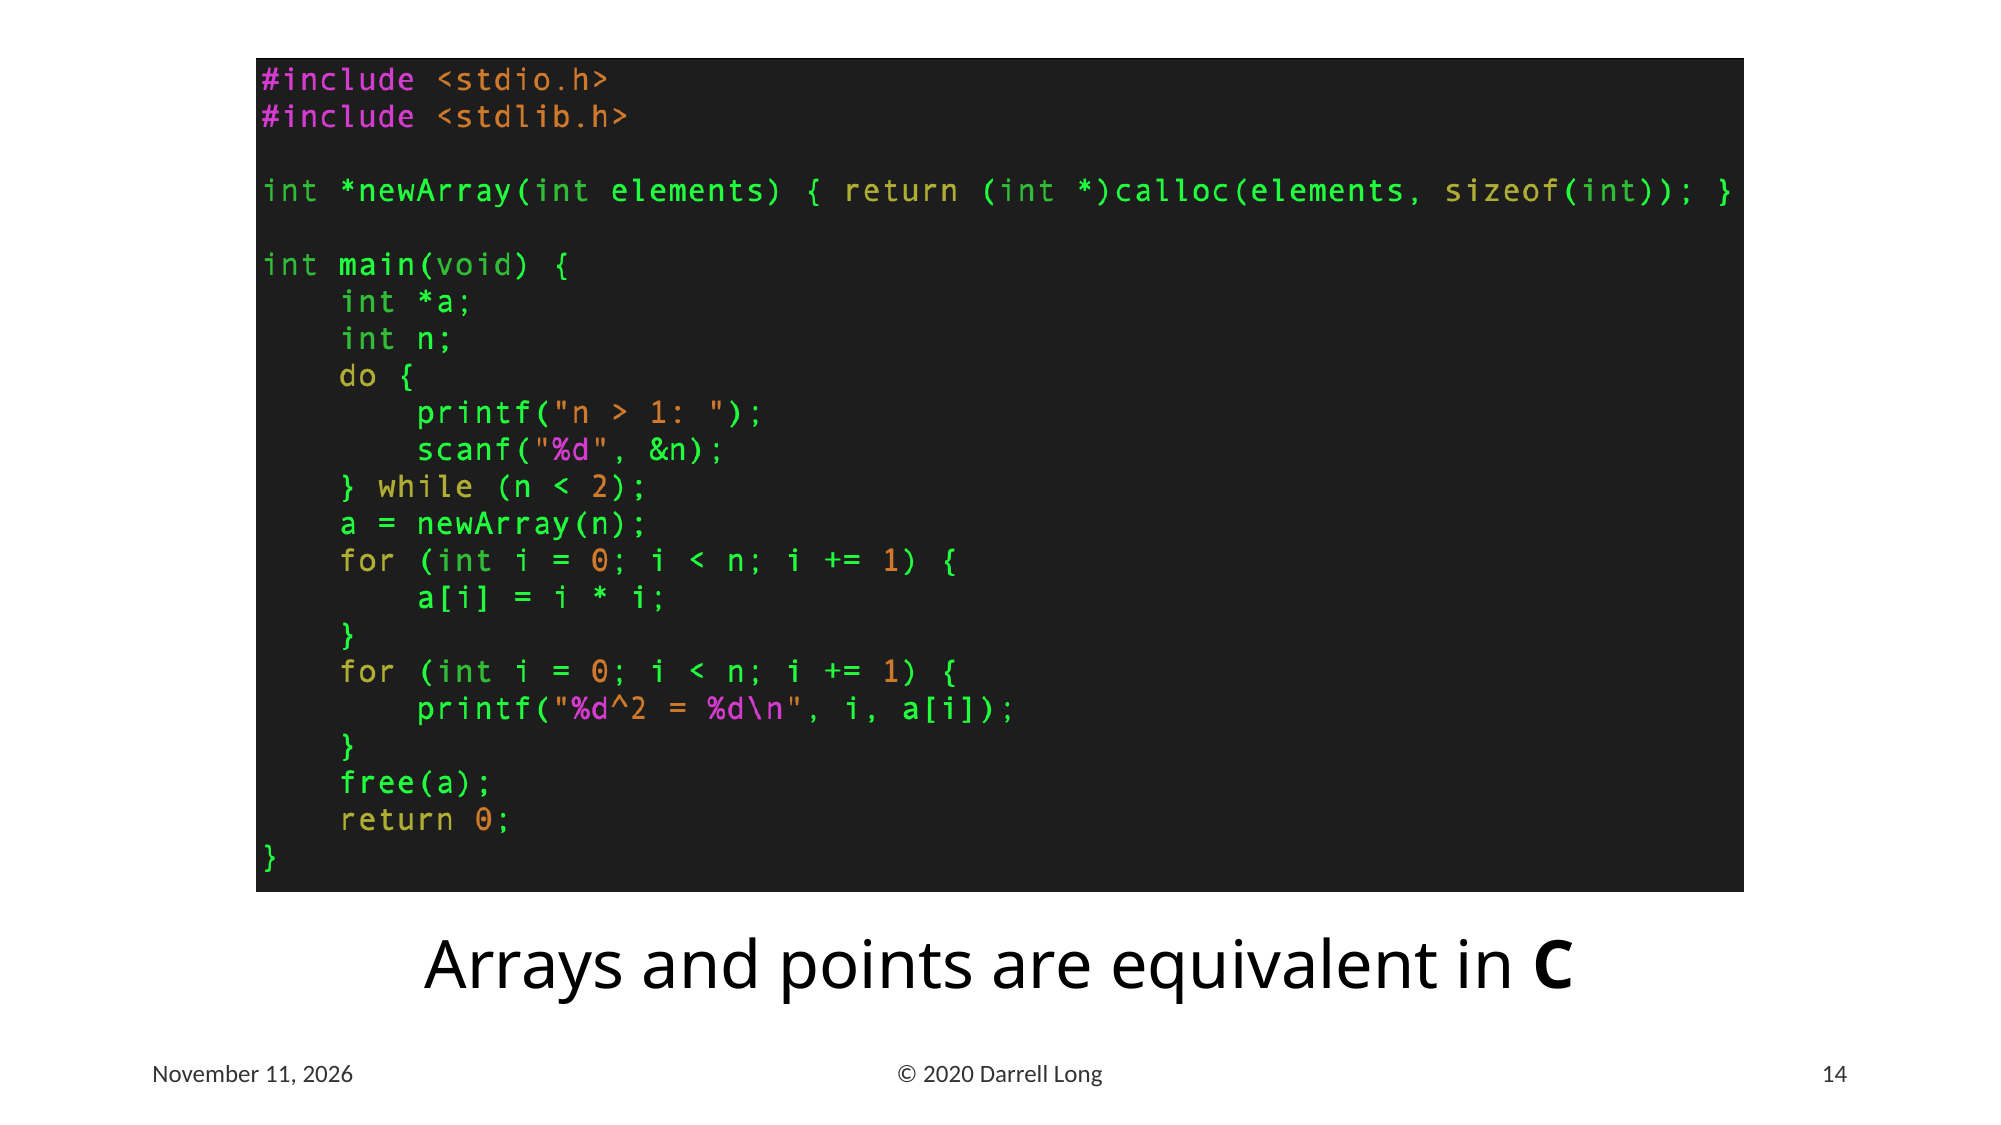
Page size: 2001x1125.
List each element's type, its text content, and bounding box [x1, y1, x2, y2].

title Arrays and points are equivalent in C [105, 914, 1895, 1020]
slide_number 14 [1412, 1042, 1863, 1103]
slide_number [137, 1042, 588, 1103]
footer © 2020 Darrell Long [662, 1042, 1338, 1103]
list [256, 58, 1744, 892]
